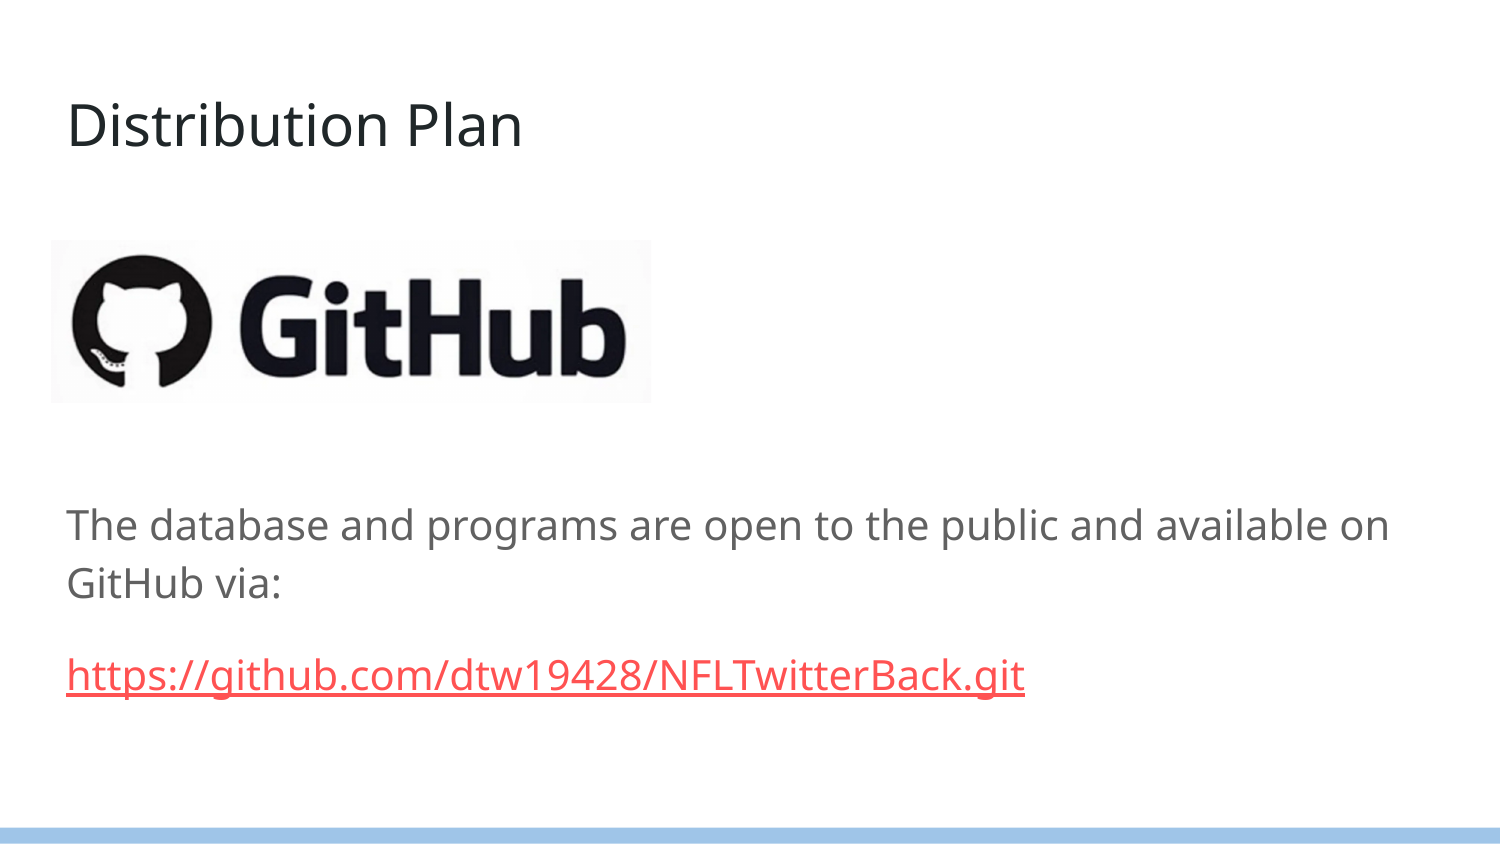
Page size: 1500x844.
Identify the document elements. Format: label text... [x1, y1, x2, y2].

list The database and programs are open to the public and available on GitHub via: https://github.com/dtw19428/NFLTwitterBack.git [51, 476, 1449, 680]
picture [50, 240, 652, 404]
title Distribution Plan [51, 72, 1449, 167]
